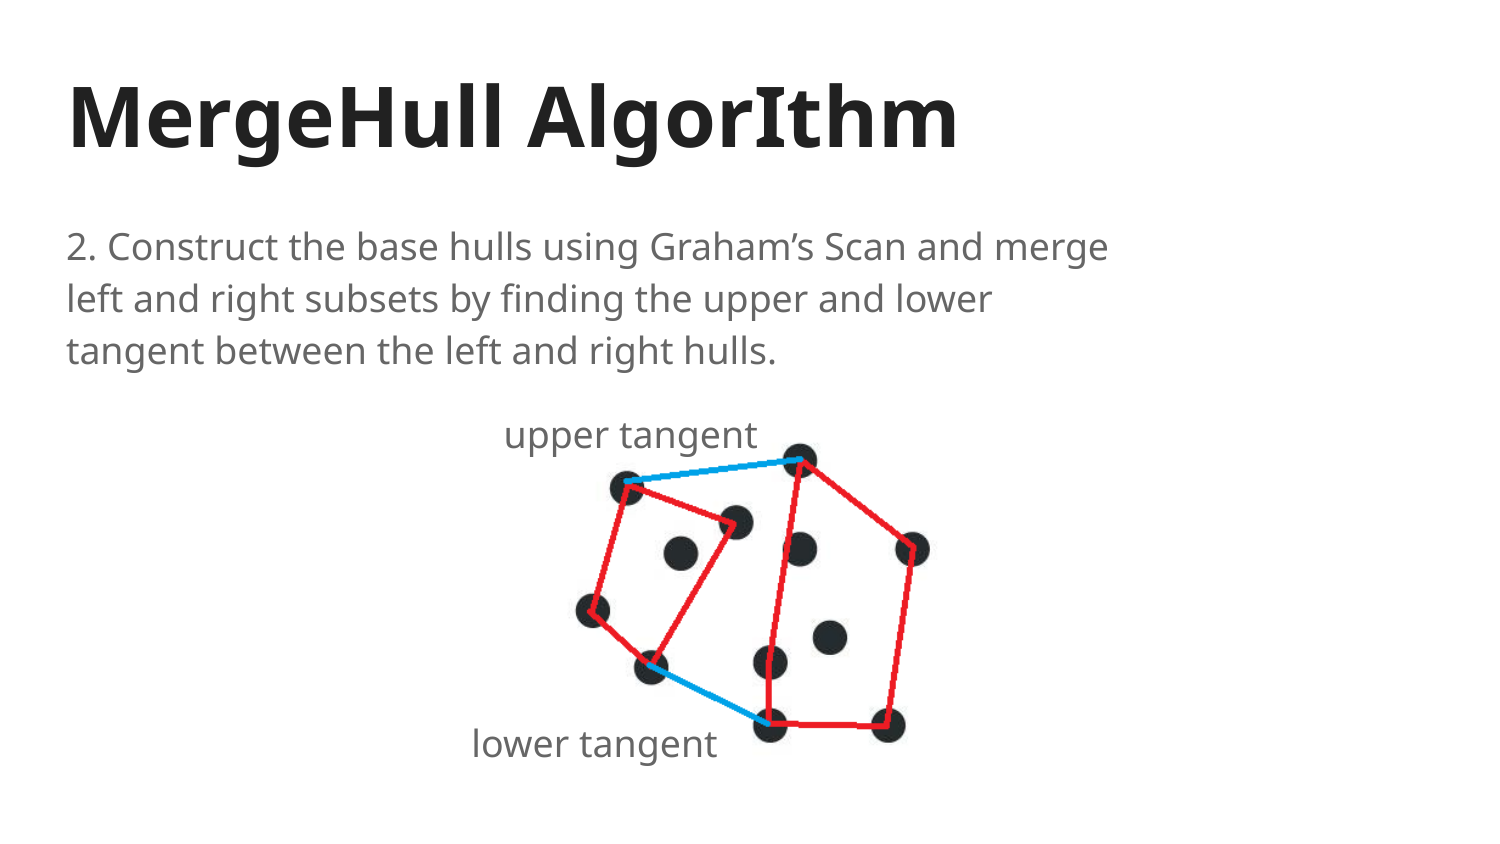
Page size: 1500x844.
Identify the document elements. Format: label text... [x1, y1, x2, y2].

title MergeHull AlgorIthm [51, 48, 1449, 180]
text_box lower tangent [456, 705, 547, 781]
list 2. Construct the base hulls using Graham’s Scan and merge left and right subsets by finding the upper and lower tangent between the left and right hulls. [51, 201, 1449, 428]
picture [552, 427, 948, 794]
text_box upper tangent [488, 396, 910, 472]
